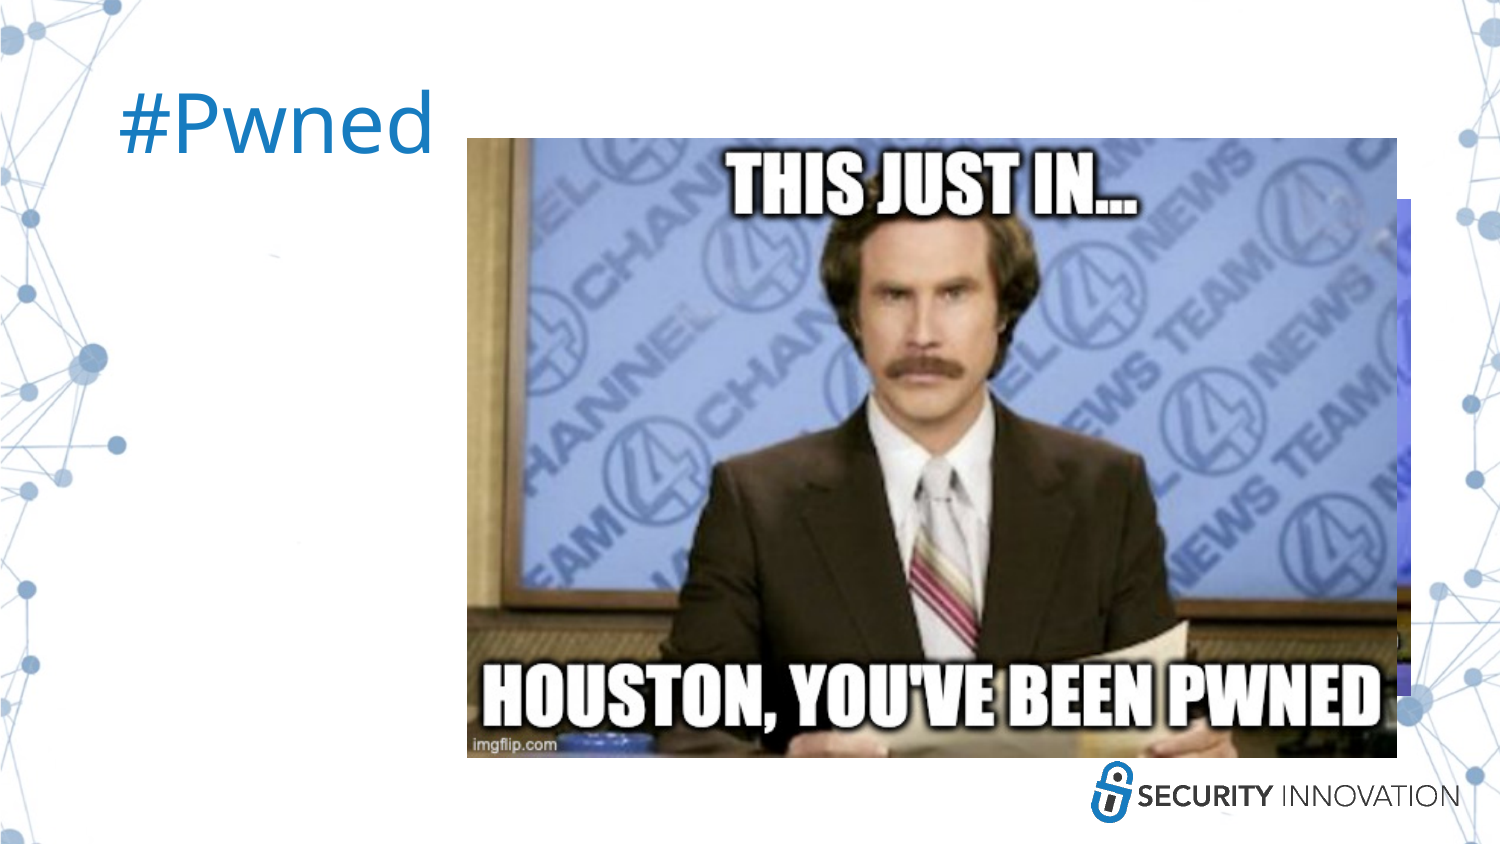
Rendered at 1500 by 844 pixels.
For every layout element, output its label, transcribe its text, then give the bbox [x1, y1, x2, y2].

title #Pwned [103, 44, 1397, 208]
picture [1, 1, 333, 844]
picture [467, 1, 1500, 844]
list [1397, 199, 1411, 696]
